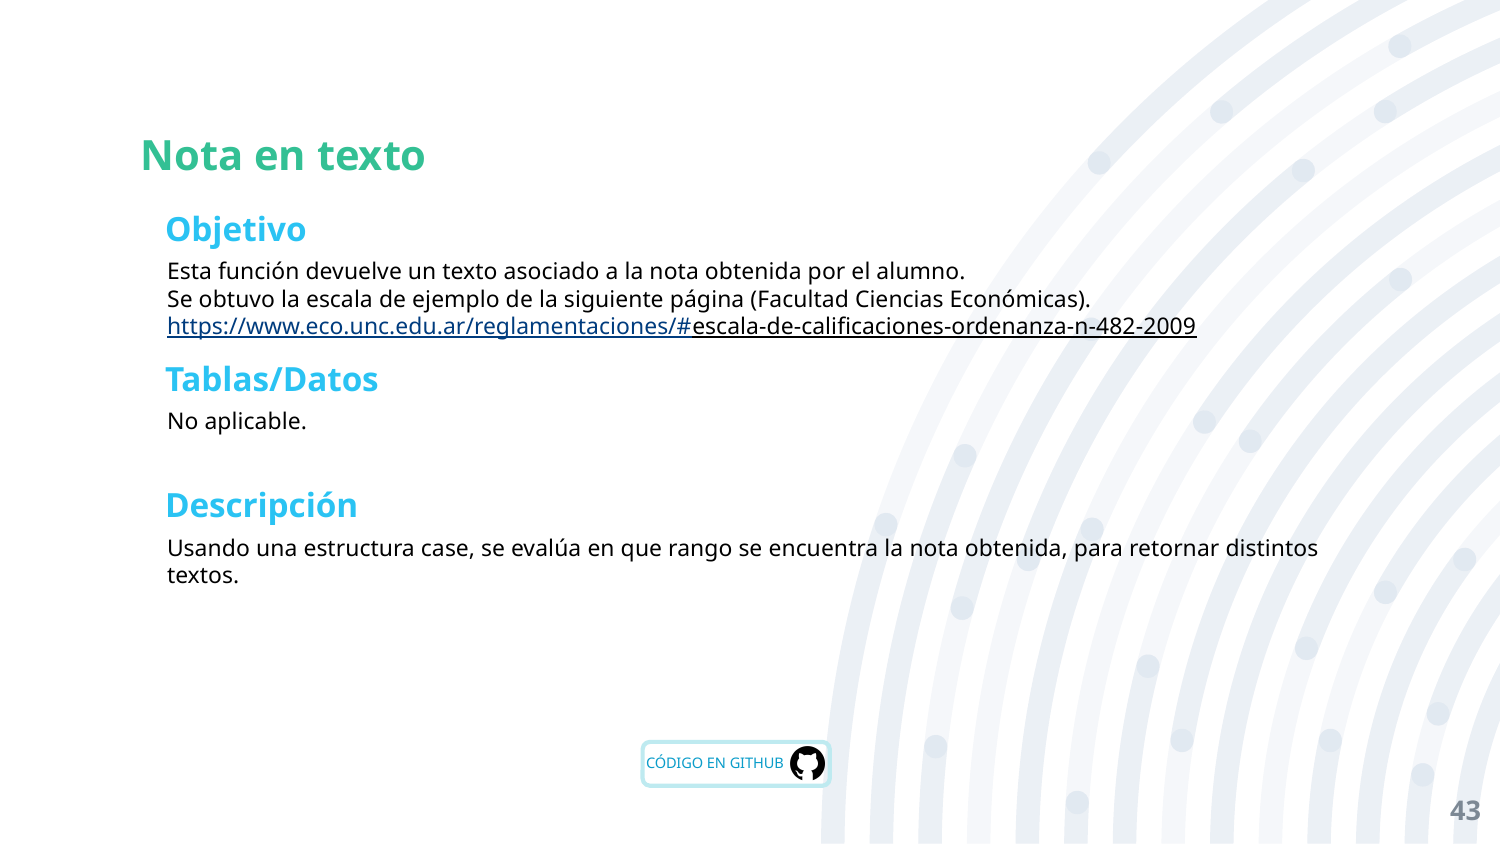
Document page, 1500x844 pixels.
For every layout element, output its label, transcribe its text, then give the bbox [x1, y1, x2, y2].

title Nota en texto [140, 130, 1360, 179]
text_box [154, 207, 1375, 373]
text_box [154, 378, 1375, 523]
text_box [635, 742, 829, 785]
slide_number 43 [1391, 779, 1482, 844]
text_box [154, 528, 1375, 650]
